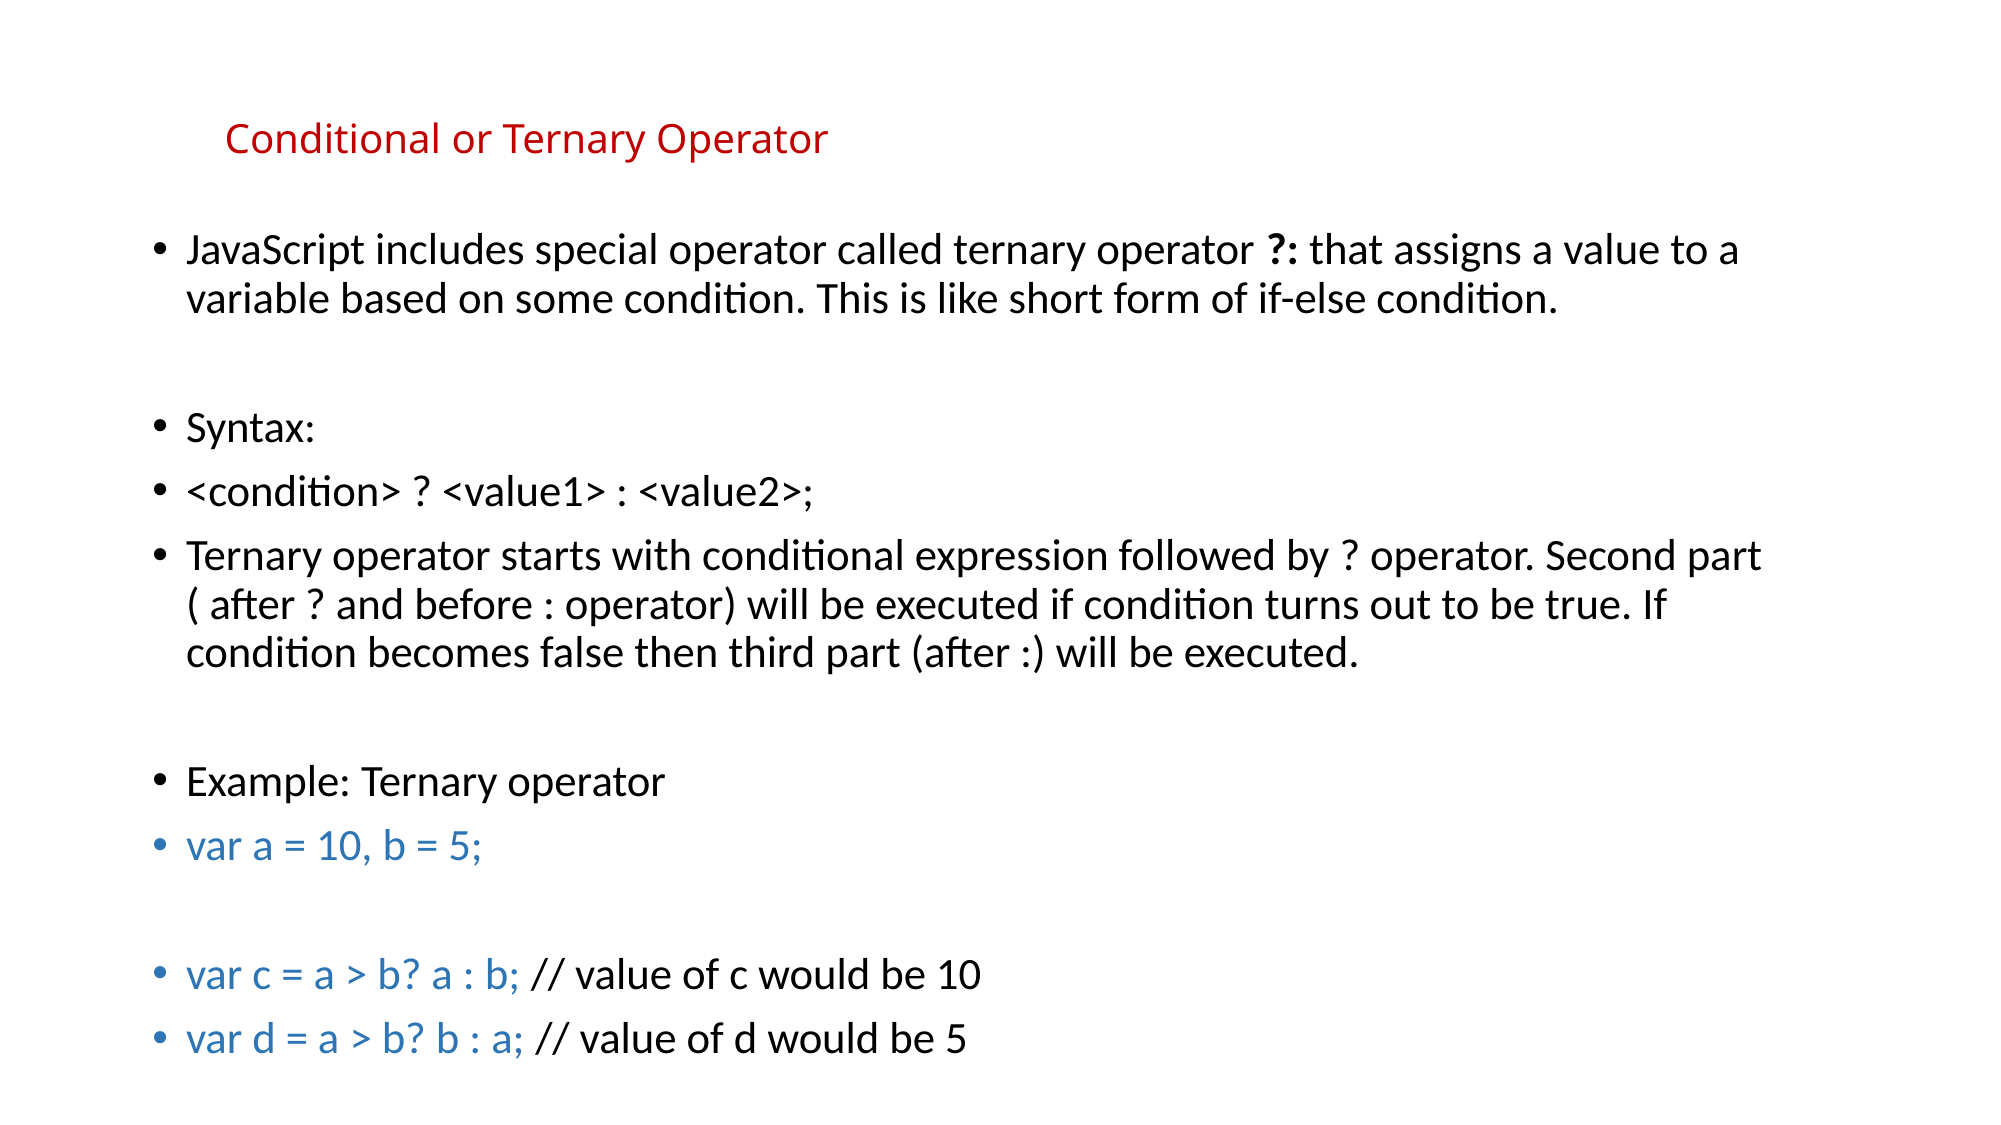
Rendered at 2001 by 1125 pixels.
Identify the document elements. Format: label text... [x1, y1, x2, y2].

text_box JavaScript includes special operator called ternary operator ?: that assigns a value to a variable based on some condition. This is like short form of if-else condition. Syntax: <condition> ? <value1> : <value2>; Ternary operator starts with conditional expression followed by ? operator. Second part ( after ? and before : operator) will be executed if condition turns out to be true. If condition becomes false then third part (after :) will be executed. Example: Ternary operator var a = 10, b = 5; var c = a > b? a : b; // value of c would be 10 var d = a > b? b : a; // value of d would be 5 [137, 218, 1863, 1078]
text_box Conditional or Ternary Operator [209, 111, 1935, 219]
